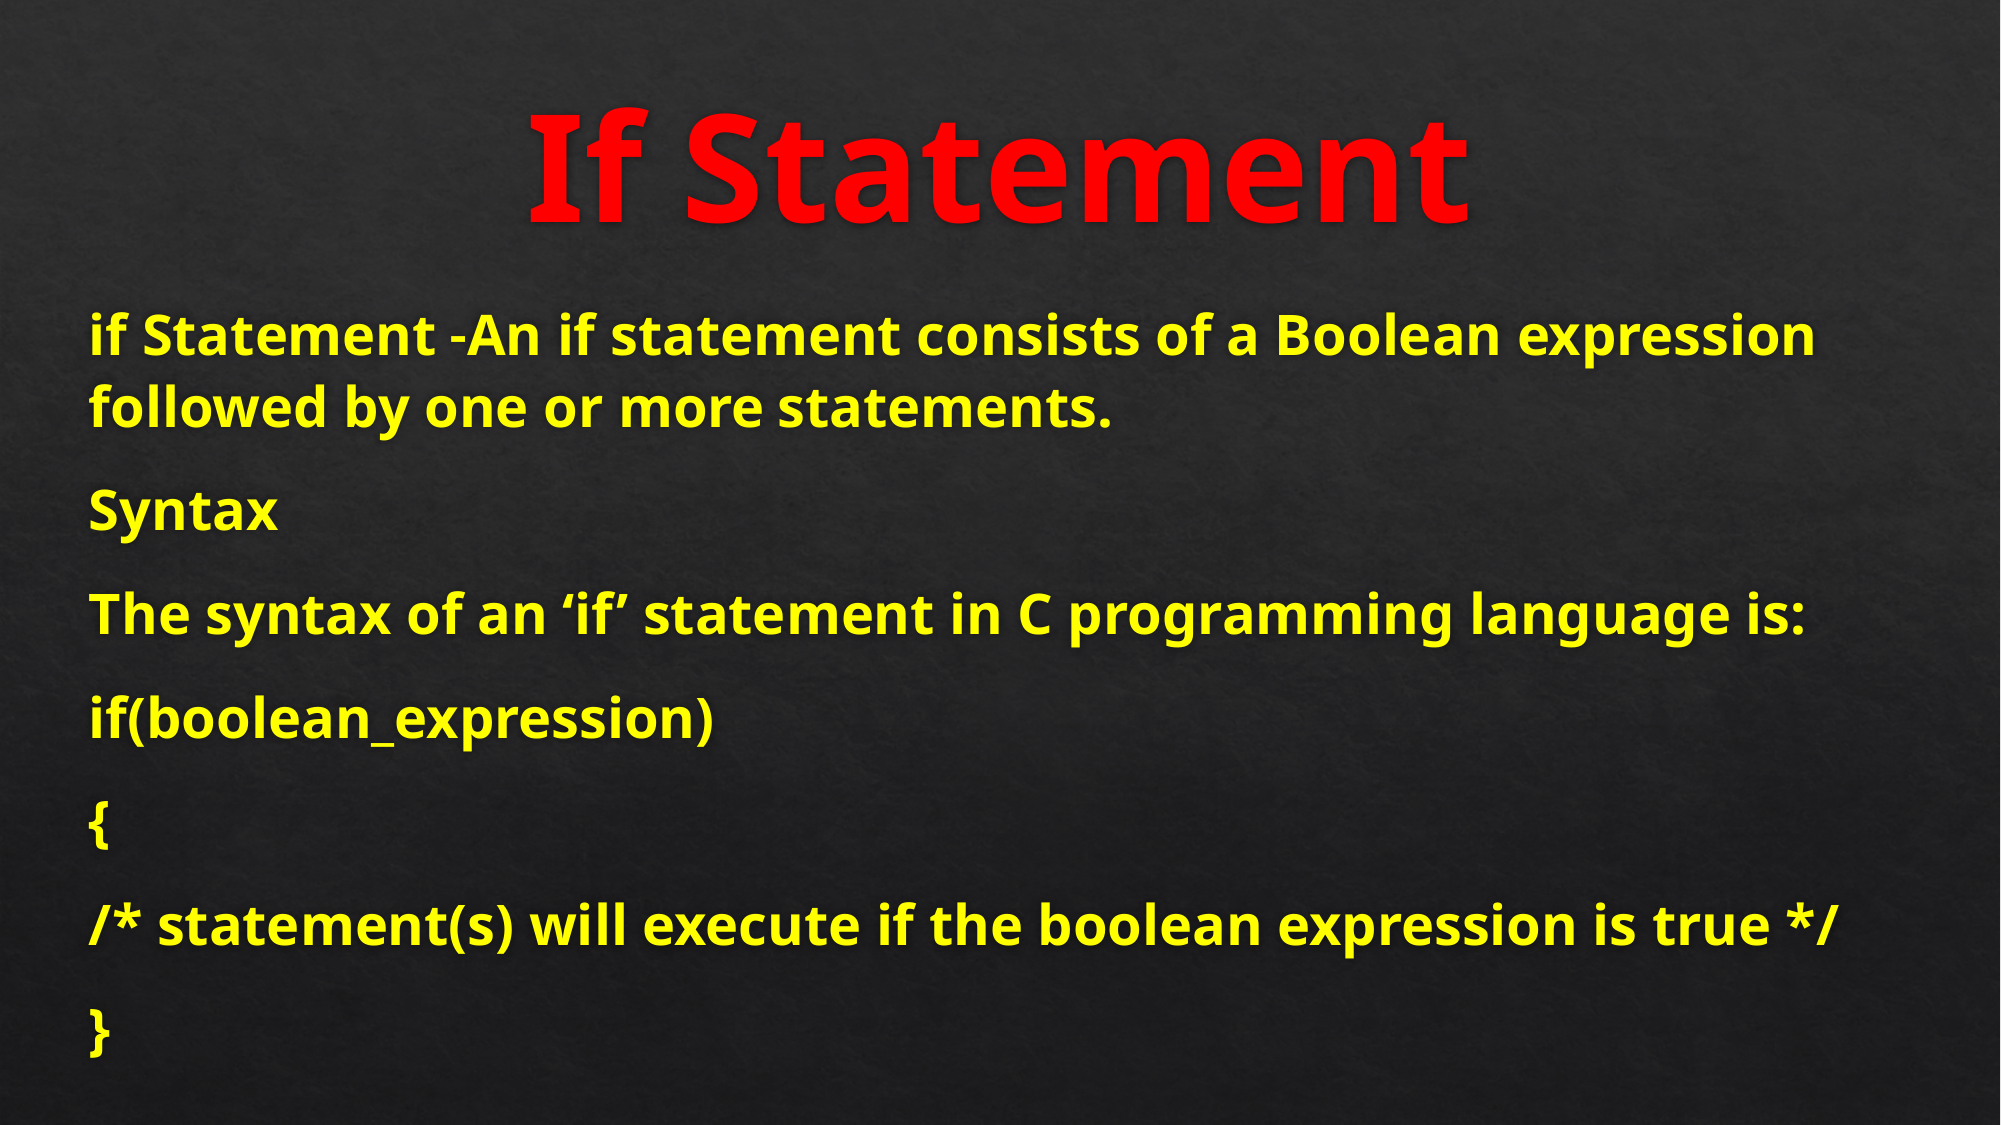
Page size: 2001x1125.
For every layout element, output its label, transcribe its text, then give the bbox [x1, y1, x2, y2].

subtitle if Statement -An if statement consists of a Boolean expression followed by one or more statements. Syntax The syntax of an ‘if’ statement in C programming language is: if(boolean_expression) { /* statement(s) will execute if the boolean expression is true */ } [73, 286, 1950, 1081]
title If Statement [125, 44, 1875, 261]
